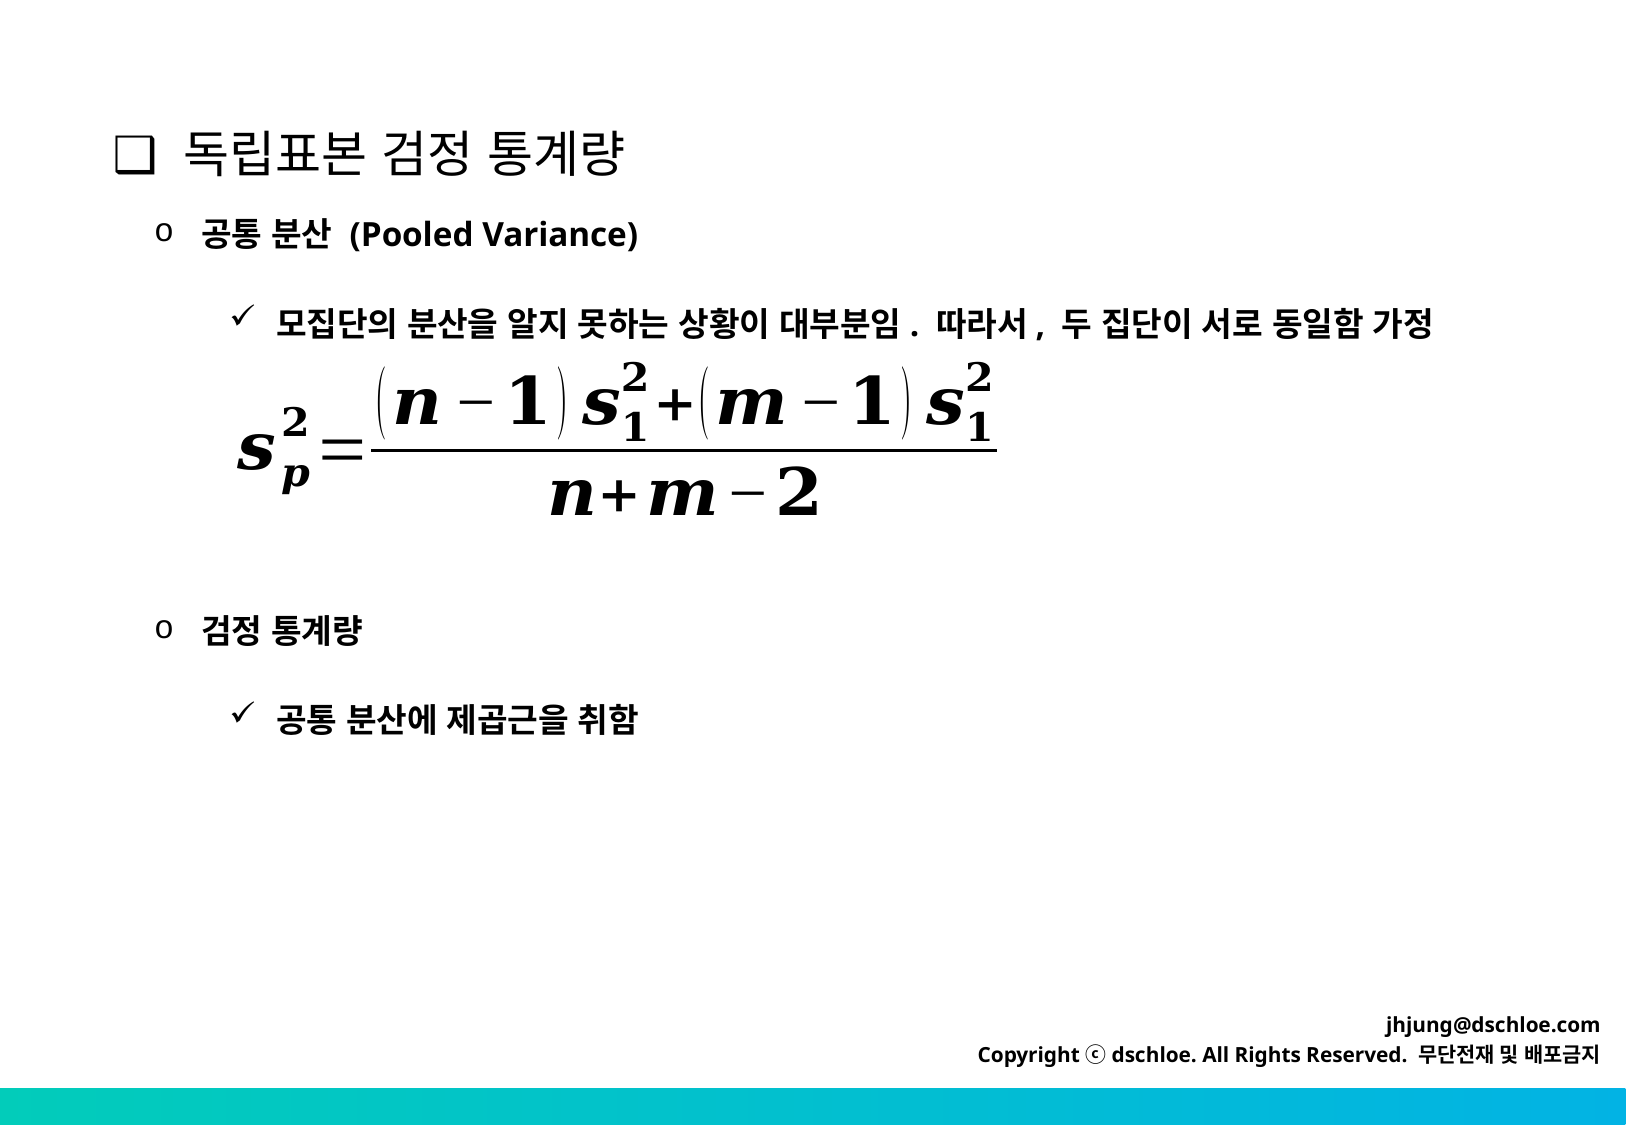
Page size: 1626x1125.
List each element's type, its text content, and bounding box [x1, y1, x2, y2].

text_box ❑ 독립표본 검정 통계량 [97, 24, 1587, 190]
text_box 공통 분산 (Pooled Variance) 모집단의 분산을 알지 못하는 상황이 대부분임. 따라서, 두 집단이 서로 동일함 가정 [139, 165, 1587, 350]
text_box 검정 통계량 공통 분산에 제곱근을 취함 [139, 562, 1587, 747]
